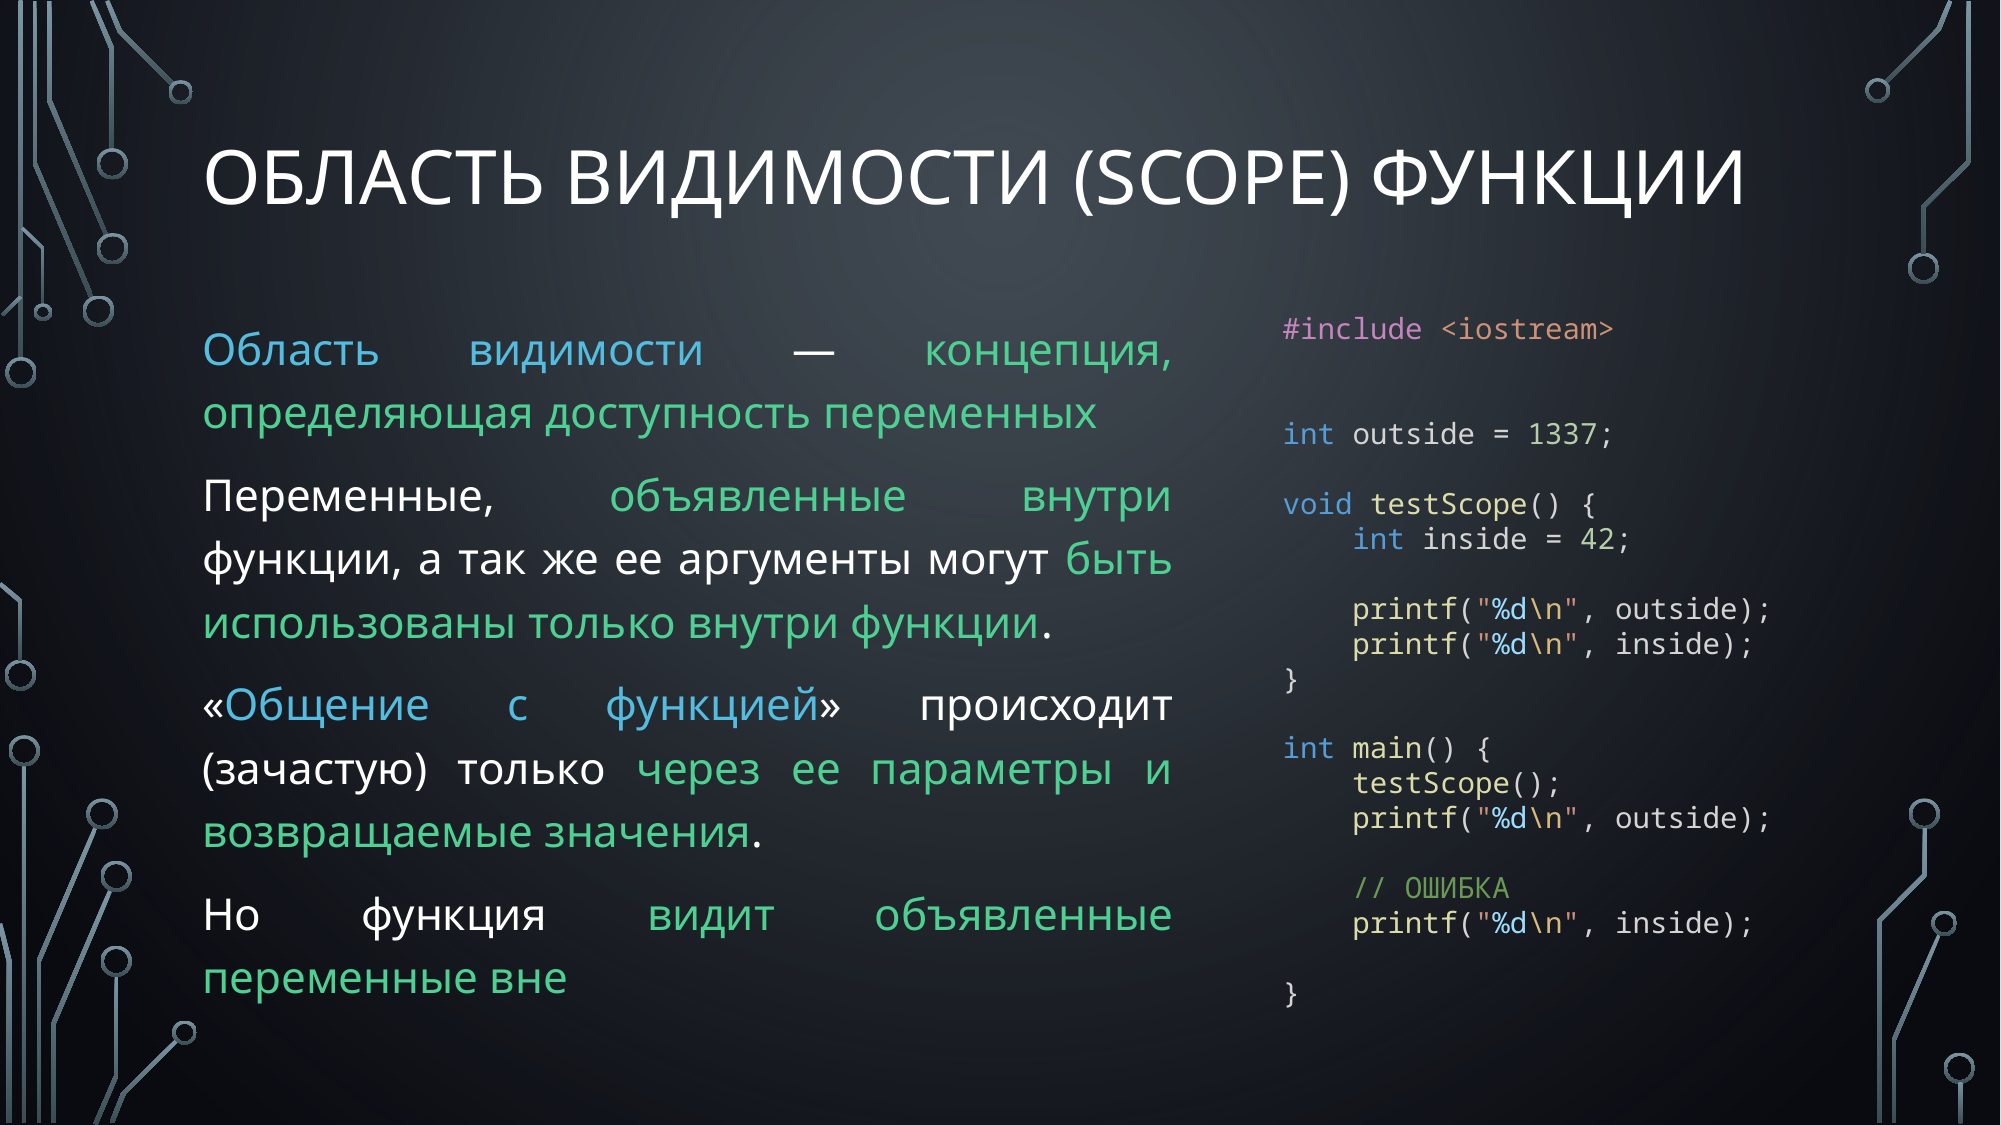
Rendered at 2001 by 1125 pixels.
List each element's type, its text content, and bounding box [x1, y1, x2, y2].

list Область видимости — концепция, определяющая доступность переменных Переменные, объявленные внутри функции, а так же ее аргументы могут быть использованы только внутри функции. «Общение с функцией» происходит (зачастую) только через ее параметры и возвращаемые значения. Но функция видит объявленные переменные вне [187, 303, 1189, 1024]
text_box #include <iostream> int outside = 1337; void testScope() { int inside = 42; printf("%d\n", outside); printf("%d\n", inside); } int main() { testScope(); printf("%d\n", outside); // ОШИБКА printf("%d\n", inside); } [1267, 302, 1899, 1017]
title ОБЛАСТЬ ВИДИМОСТИ (SCope) Функции [187, 58, 1813, 302]
